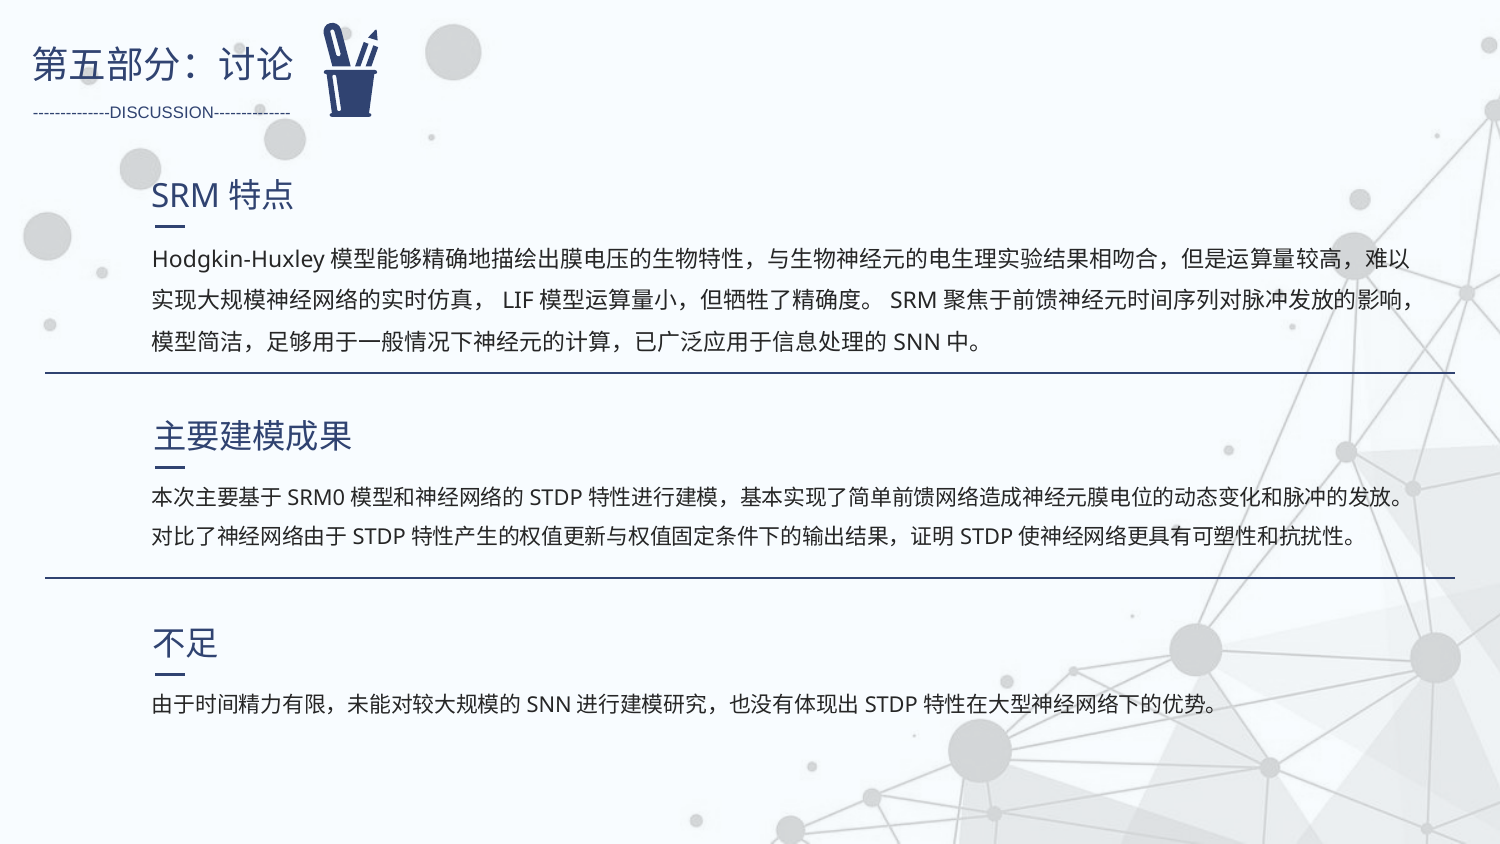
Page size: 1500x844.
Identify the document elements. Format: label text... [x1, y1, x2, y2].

text_box SRM特点 [136, 166, 310, 222]
text_box [365, 45, 379, 67]
text_box [323, 69, 378, 117]
text_box [368, 29, 378, 41]
text_box 不足 [137, 614, 234, 669]
text_box 本次主要基于SRM0模型和神经网络的STDP特性进行建模，基本实现了简单前馈网络造成神经元膜电位的动态变化和脉冲的发放。对比了神经网络由于STDP特性产生的权值更新与权值固定条件下的输出结果，证明STDP使神经网络更具有可塑性和抗扰性。 [137, 462, 1441, 557]
text_box [323, 22, 351, 67]
text_box 由于时间精力有限，未能对较大规模的SNN进行建模研究，也没有体现出STDP特性在大型神经网络下的优势。 [137, 669, 1441, 725]
text_box 第五部分：讨论 [16, 33, 309, 94]
text_box [355, 41, 369, 67]
text_box --------------DISCUSSION-------------- [18, 94, 307, 129]
text_box 主要建模成果 [138, 407, 368, 462]
text_box Hodgkin-Huxley模型能够精确地描绘出膜电压的生物特性，与生物神经元的电生理实验结果相吻合，但是运算量较高，难以实现大规模神经网络的实时仿真，LIF模型运算量小，但牺牲了精确度。SRM聚焦于前馈神经元时间序列对脉冲发放的影响，模型简洁，足够用于一般情况下神经元的计算，已广泛应用于信息处理的SNN中。 [137, 223, 1441, 362]
